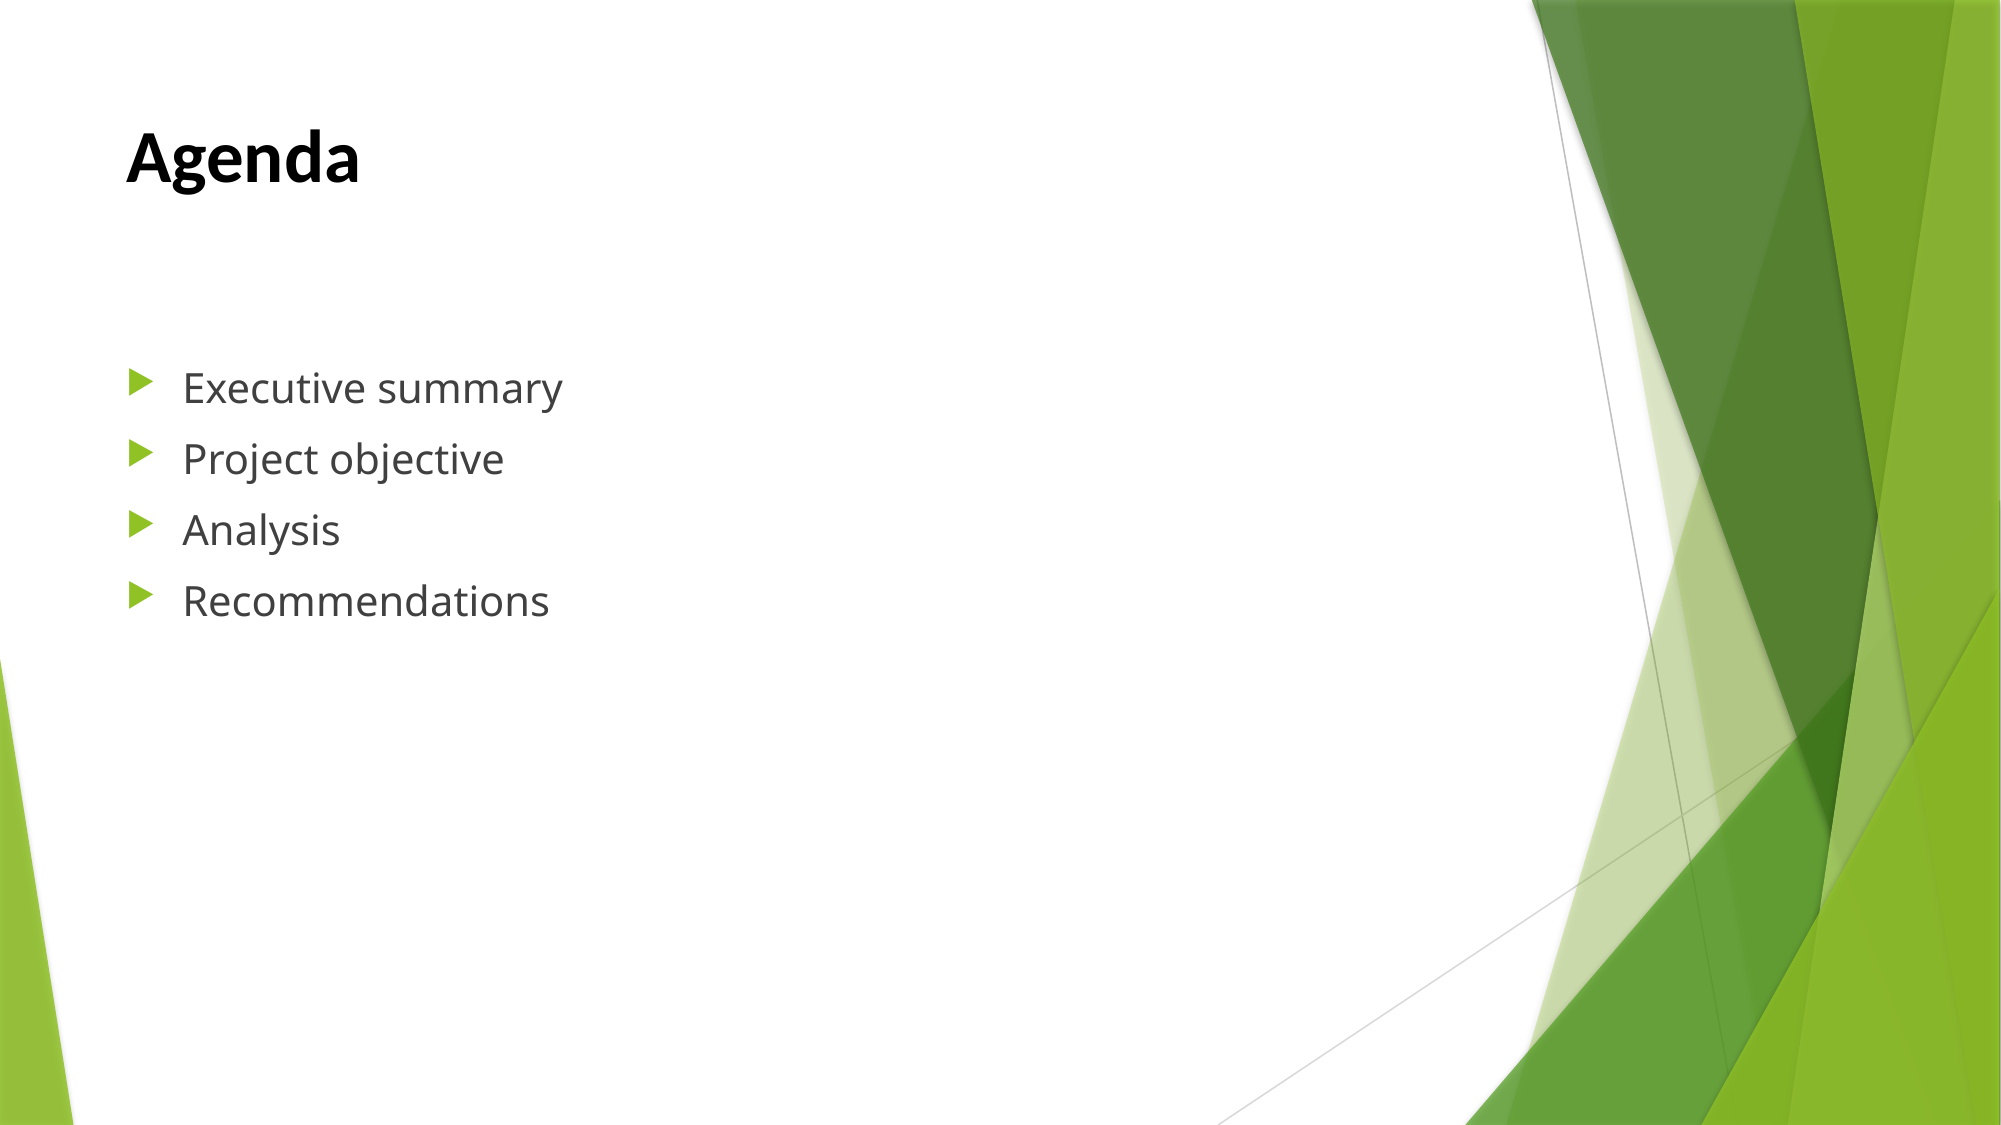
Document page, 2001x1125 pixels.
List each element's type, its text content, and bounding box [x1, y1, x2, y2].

list Executive summary Project objective Analysis Recommendations [111, 354, 1522, 992]
title Agenda [111, 99, 1522, 317]
